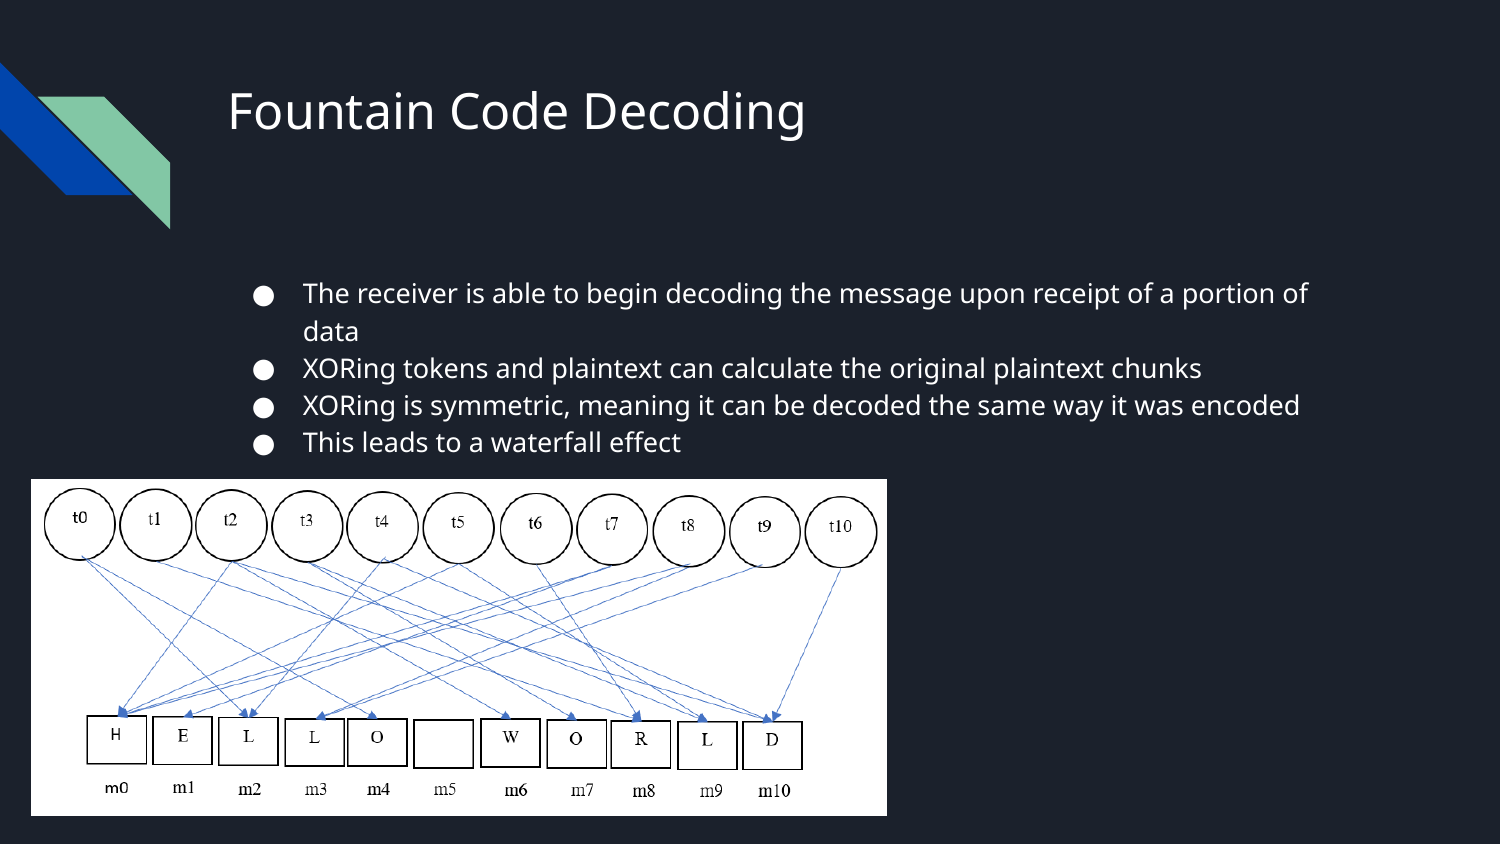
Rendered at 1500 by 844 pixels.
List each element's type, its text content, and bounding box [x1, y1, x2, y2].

picture [31, 479, 887, 816]
title Fountain Code Decoding [212, 64, 1368, 215]
list The receiver is able to begin decoding the message upon receipt of a portion of data XORing tokens and plaintext can calculate the original plaintext chunks XORing is symmetric, meaning it can be decoded the same way it was encoded This leads to a waterfall effect [212, 257, 1368, 735]
